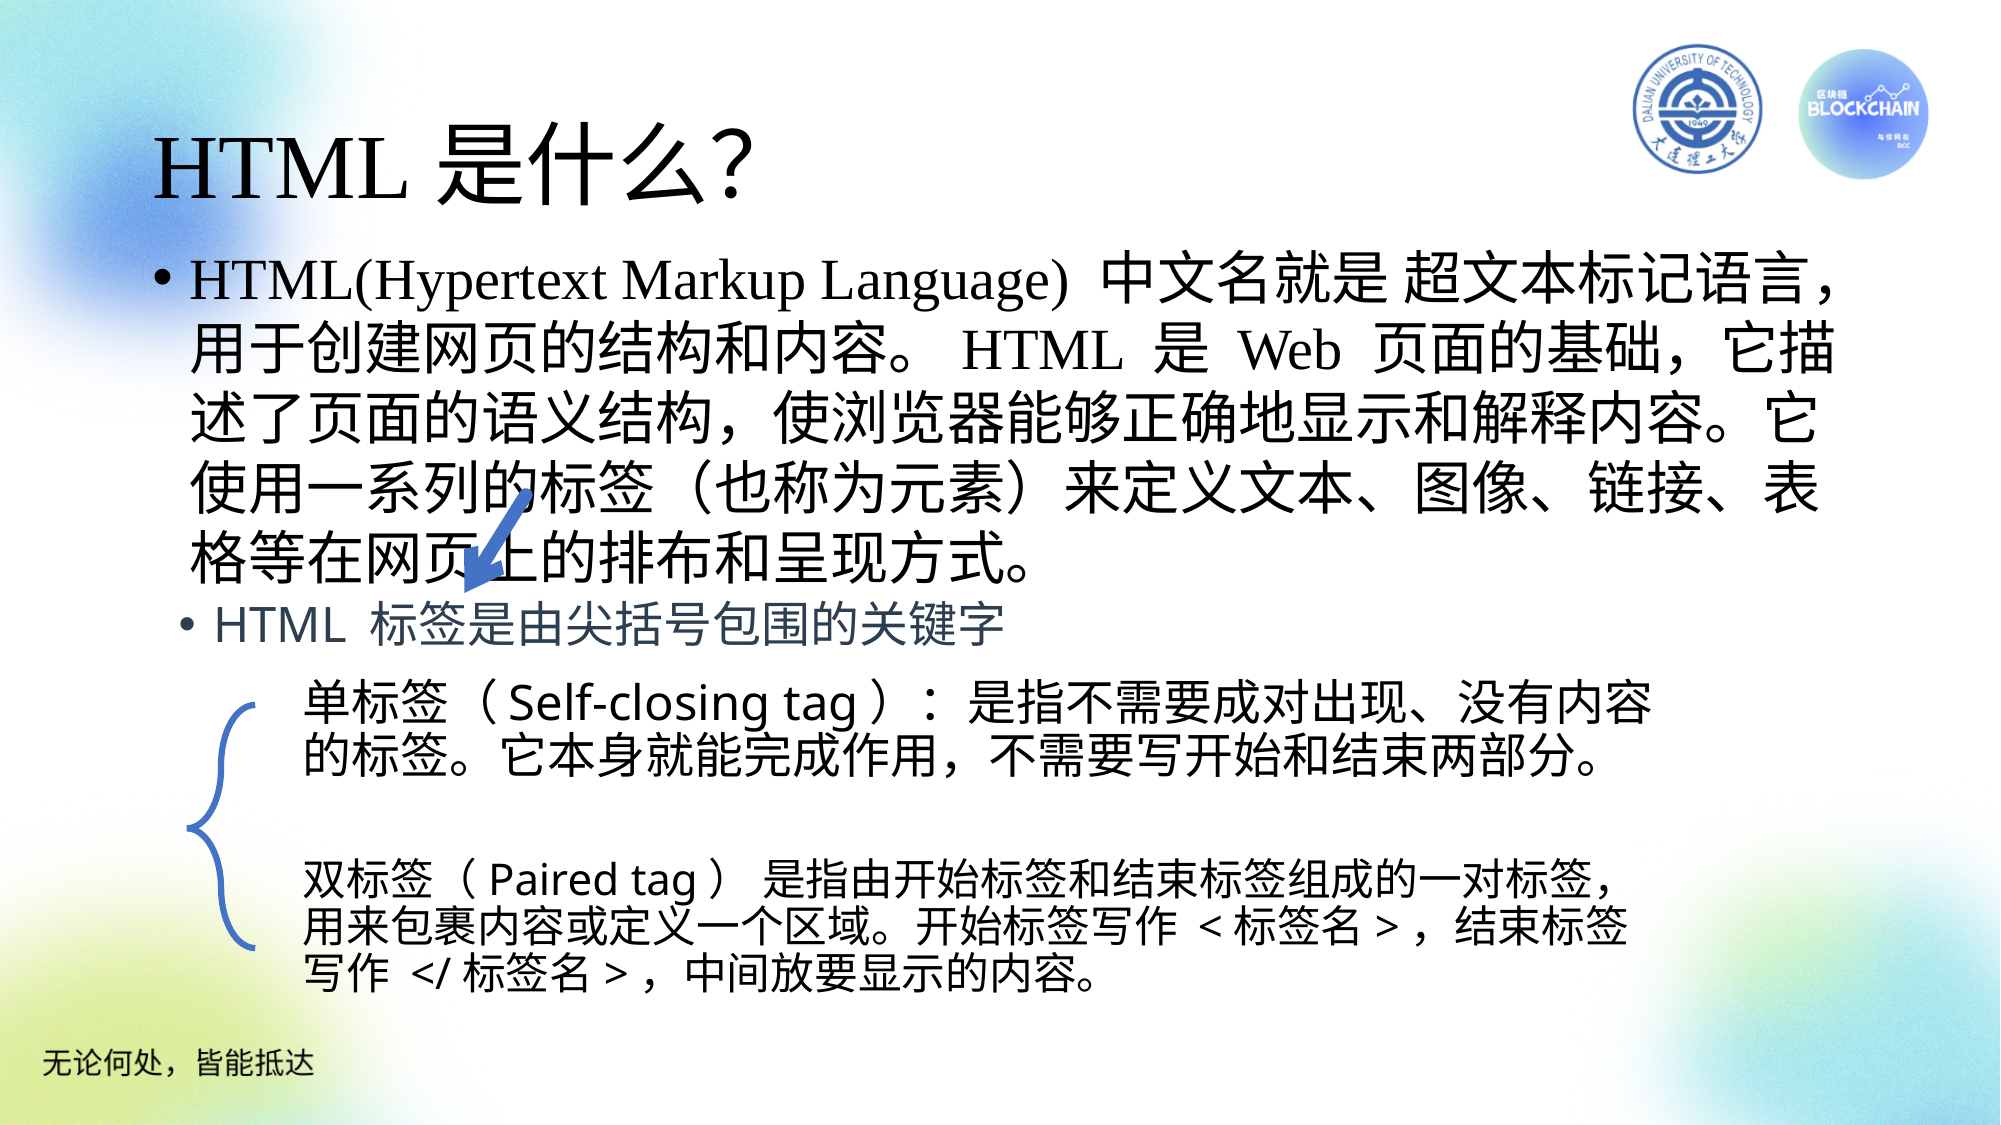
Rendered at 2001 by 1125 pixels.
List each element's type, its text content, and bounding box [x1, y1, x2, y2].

title HTML是什么？ [137, 59, 1863, 234]
picture [0, 0, 2001, 1125]
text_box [464, 494, 526, 593]
text_box [186, 703, 256, 950]
text_box 双标签（Paired tag） 是指由开始标签和结束标签组成的一对标签，用来包裹内容或定义一个区域。开始标签写作 <标签名>，结束标签写作 </标签名>，中间放要显示的内容。 [287, 849, 1677, 986]
text_box 单标签（Self-closing tag）：是指不需要成对出现、没有内容的标签。它本身就能完成作用，不需要写开始和结束两部分。 [287, 670, 1677, 807]
text_box HTML 标签是由尖括号包围的关键字 [163, 592, 1061, 709]
list HTML(Hypertext Markup Language) 中文名就是 超文本标记语言，用于创建网页的结构和内容。HTML 是 Web 页面的基础，它描述了页面的语义结构，使浏览器能够正确地显示和解释内容。它使用一系列的标签（也称为元素）来定义文本、图像、链接、表格等在网页上的排布和呈现方式。 [137, 234, 1863, 949]
